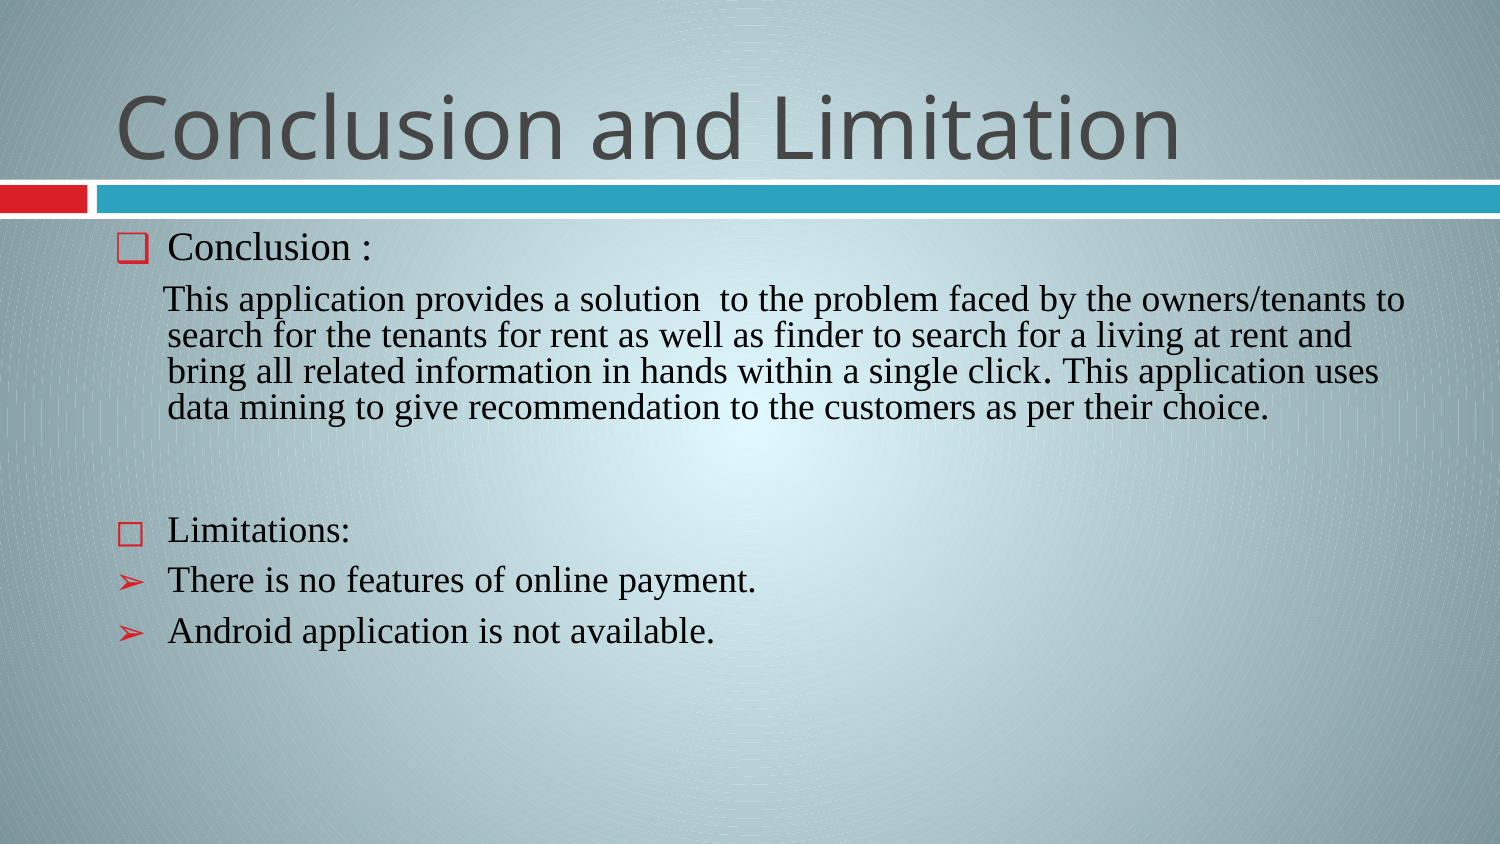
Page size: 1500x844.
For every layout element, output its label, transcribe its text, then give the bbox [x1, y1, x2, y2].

list Conclusion : This application provides a solution to the problem faced by the owners/tenants to search for the tenants for rent as well as finder to search for a living at rent and bring all related information in hands within a single click. This application uses data mining to give recommendation to the customers as per their choice. Limitations: There is no features of online payment. Android application is not available. [99, 221, 1438, 760]
title Conclusion and Limitation [99, 19, 1438, 185]
